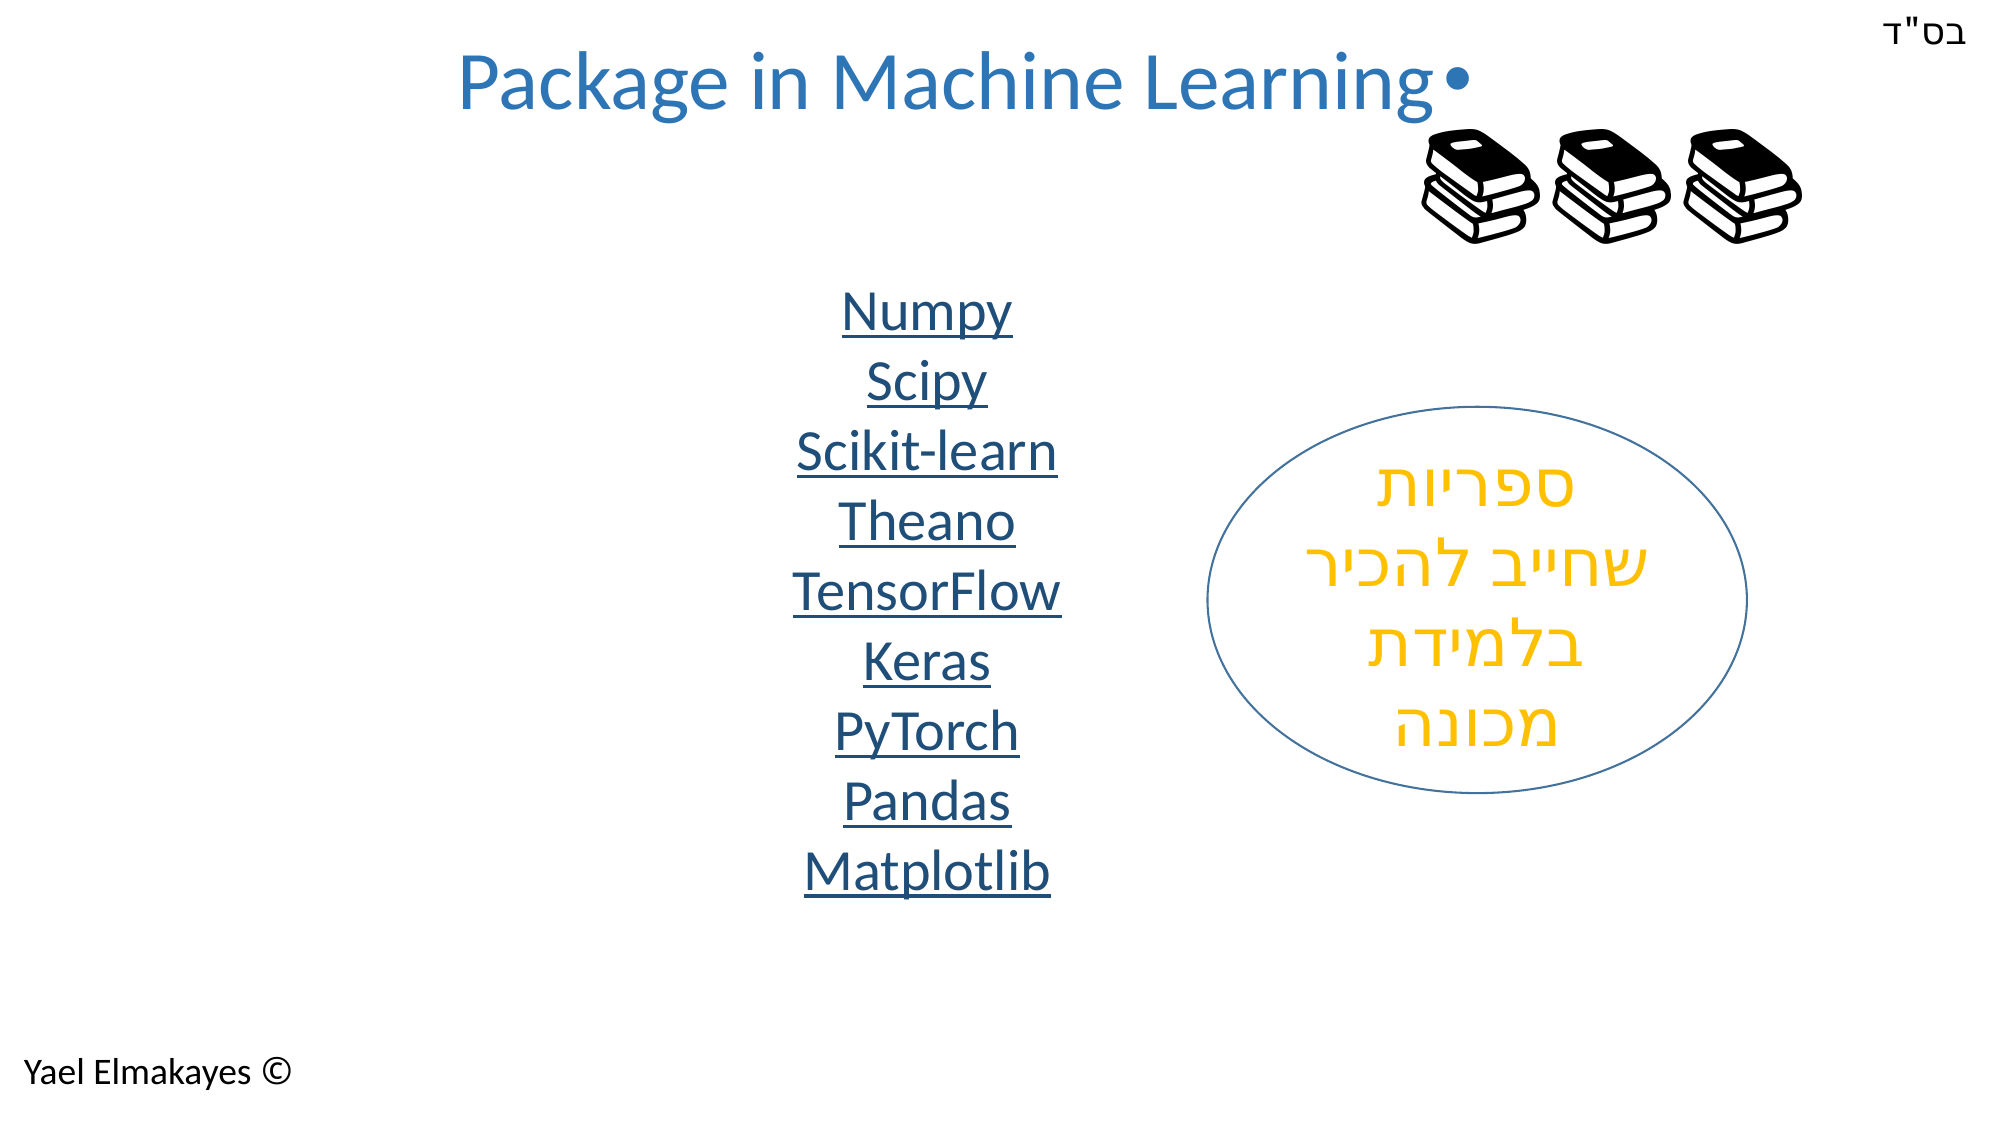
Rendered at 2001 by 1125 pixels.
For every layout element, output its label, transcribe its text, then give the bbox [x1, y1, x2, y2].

text_box בס"ד [1839, 0, 1982, 60]
text_box Package in Machine Learning [162, 30, 1488, 161]
text_box 📚📚📚 [1378, 98, 1825, 264]
text_box Numpy Scipy Scikit-learn Theano TensorFlow Keras PyTorch Pandas Matplotlib [690, 265, 1164, 910]
text_box © Yael Elmakayes [0, 1039, 308, 1100]
text_box ספריות שחייב להכיר בלמידת מכונה [1206, 405, 1748, 795]
